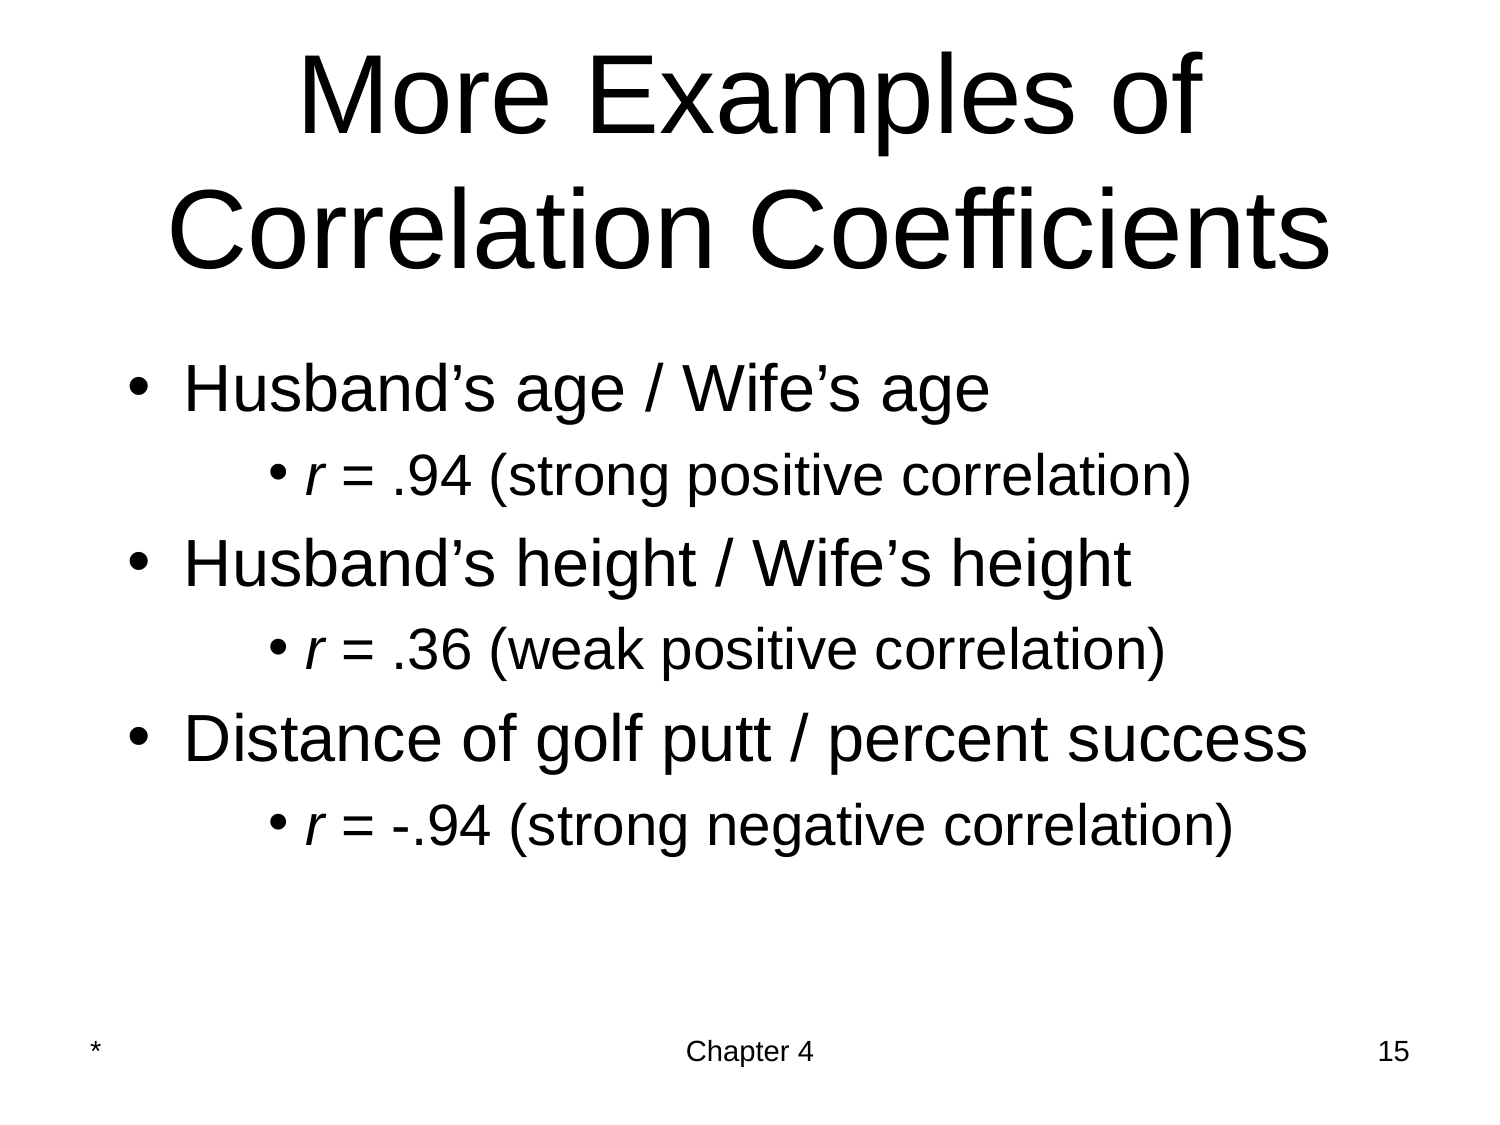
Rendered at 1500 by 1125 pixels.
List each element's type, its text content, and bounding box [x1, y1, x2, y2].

text_box ‹#› [1074, 1024, 1425, 1103]
text_box * [75, 1024, 425, 1103]
list Husband’s age / Wife’s age r = .94 (strong positive correlation) Husband’s height / Wife’s height r = .36 (weak positive correlation) Distance of golf putt / percent success r = -.94 (strong negative correlation) [112, 337, 1388, 975]
text_box Chapter 4 [512, 1024, 988, 1103]
title More Examples of Correlation Coefficients [112, 62, 1388, 250]
